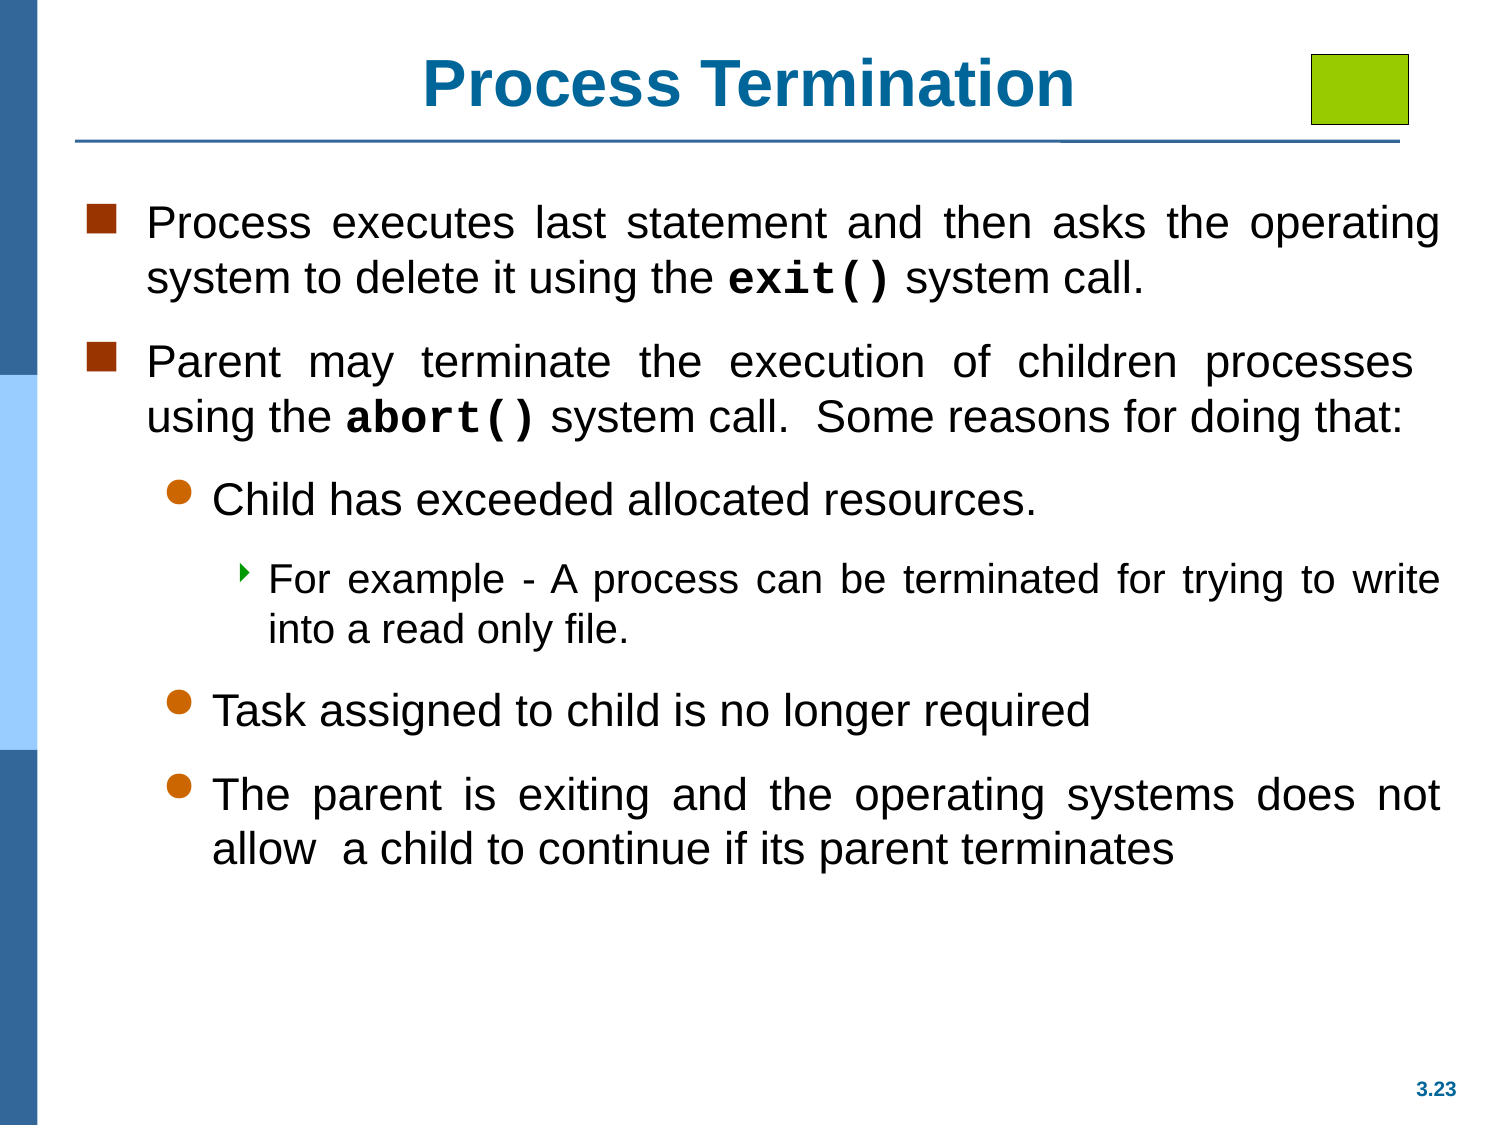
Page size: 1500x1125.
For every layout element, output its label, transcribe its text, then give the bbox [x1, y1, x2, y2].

list Process executes last statement and then asks the operating system to delete it using the exit() system call. Parent may terminate the execution of children processes using the abort() system call. Some reasons for doing that: Child has exceeded allocated resources. For example - A process can be terminated for trying to write into a read only file. Task assigned to child is no longer required The parent is exiting and the operating systems does not allow a child to continue if its parent terminates [75, 185, 1457, 929]
title Process Termination [75, 32, 1425, 128]
text_box [1311, 54, 1409, 125]
